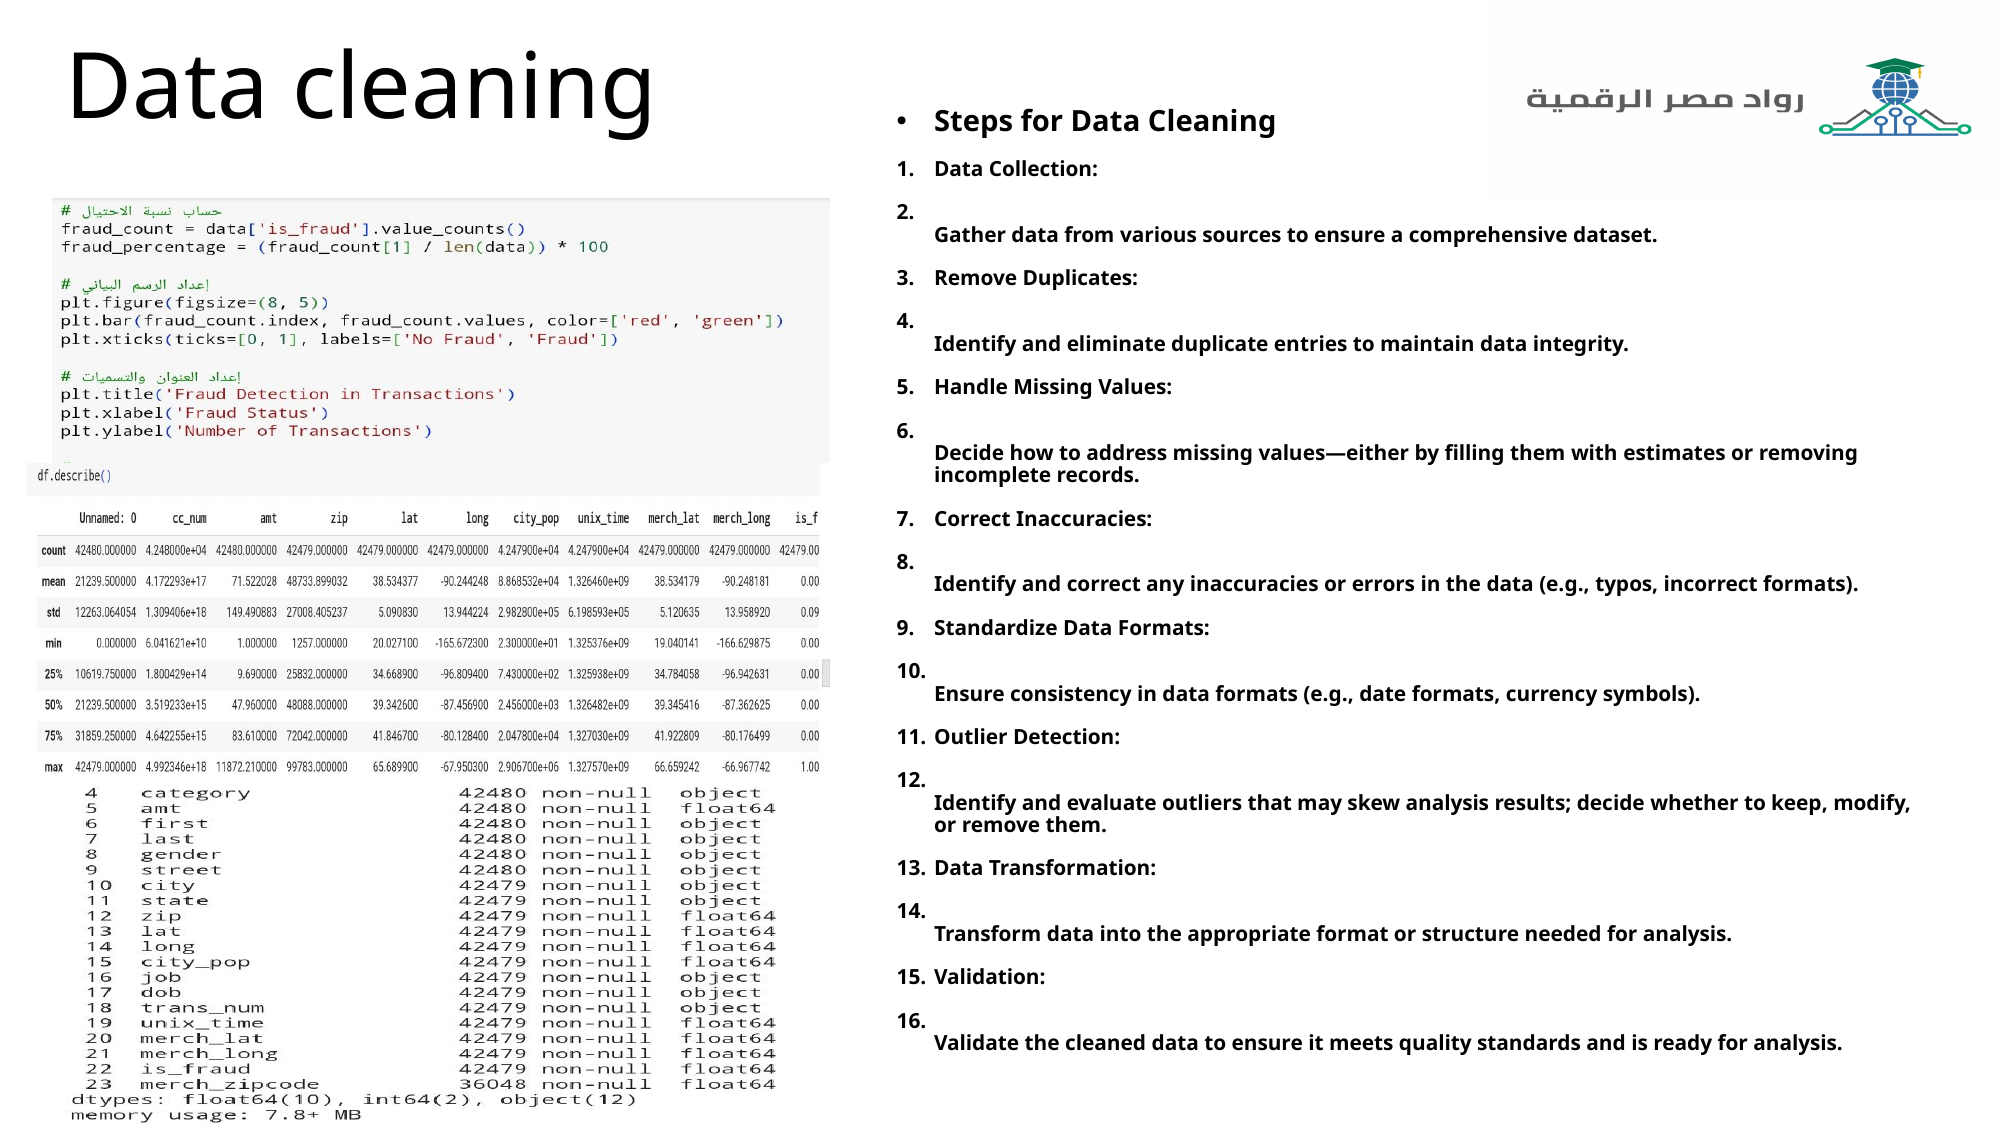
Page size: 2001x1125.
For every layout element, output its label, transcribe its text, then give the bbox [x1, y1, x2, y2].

picture [1489, 0, 2000, 199]
list Steps for Data Cleaning Data Collection: Gather data from various sources to ensure a comprehensive dataset. Remove Duplicates: Identify and eliminate duplicate entries to maintain data integrity. Handle Missing Values: Decide how to address missing values—either by filling them with estimates or removing incomplete records. Correct Inaccuracies: Identify and correct any inaccuracies or errors in the data (e.g., typos, incorrect formats). Standardize Data Formats: Ensure consistency in data formats (e.g., date formats, currency symbols). Outlier Detection: Identify and evaluate outliers that may skew analysis results; decide whether to keep, modify, or remove them. Data Transformation: Transform data into the appropriate format or structure needed for analysis. Validation: Validate the cleaned data to ensure it meets quality standards and is ready for analysis. [881, 99, 1948, 866]
picture [27, 198, 830, 1125]
title Data cleaning [50, 0, 882, 199]
